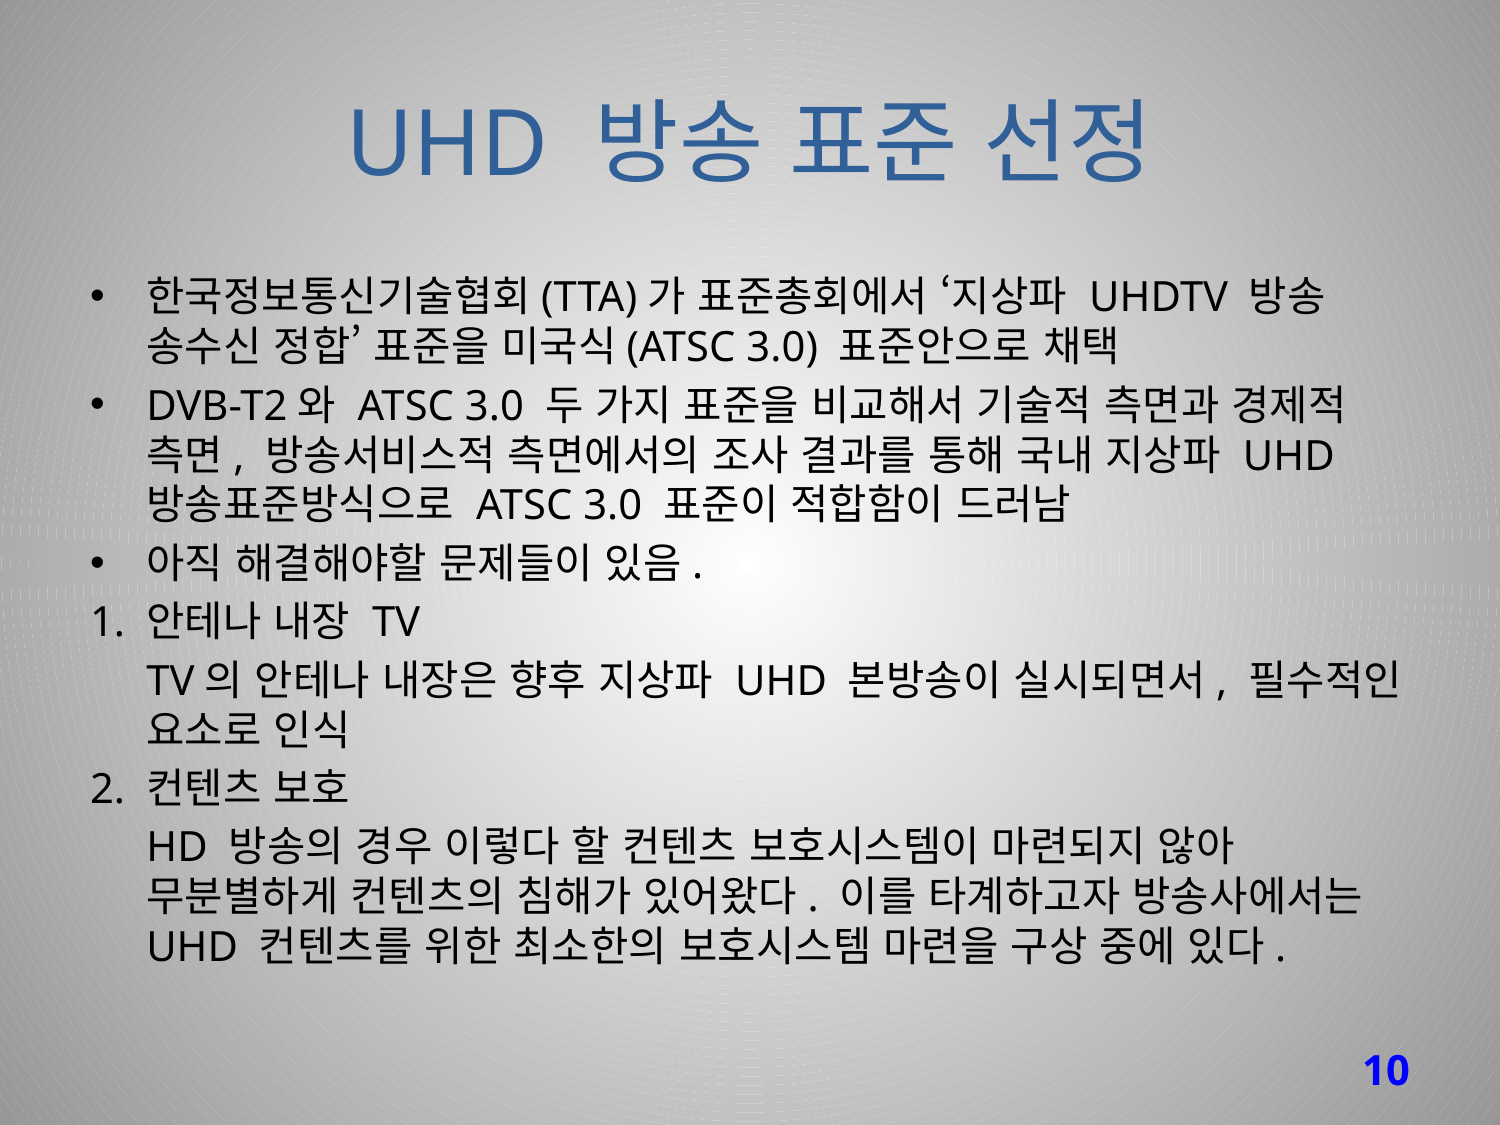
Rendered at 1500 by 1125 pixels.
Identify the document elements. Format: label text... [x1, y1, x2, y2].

title UHD 방송 표준 선정 [75, 45, 1425, 233]
slide_number 10 [1074, 1042, 1425, 1103]
list 한국정보통신기술협회(TTA)가 표준총회에서 ‘지상파 UHDTV 방송 송수신 정합’ 표준을 미국식(ATSC 3.0) 표준안으로 채택 DVB-T2와 ATSC 3.0 두 가지 표준을 비교해서 기술적 측면과 경제적 측면, 방송서비스적 측면에서의 조사 결과를 통해 국내 지상파 UHD 방송표준방식으로 ATSC 3.0 표준이 적합함이 드러남 아직 해결해야할 문제들이 있음. 1. 안테나 내장 TV TV의 안테나 내장은 향후 지상파 UHD 본방송이 실시되면서, 필수적인 요소로 인식 2. 컨텐츠 보호 HD 방송의 경우 이렇다 할 컨텐츠 보호시스템이 마련되지 않아 무분별하게 컨텐츠의 침해가 있어왔다. 이를 타계하고자 방송사에서는 UHD 컨텐츠를 위한 최소한의 보호시스템 마련을 구상 중에 있다. [75, 262, 1425, 1005]
